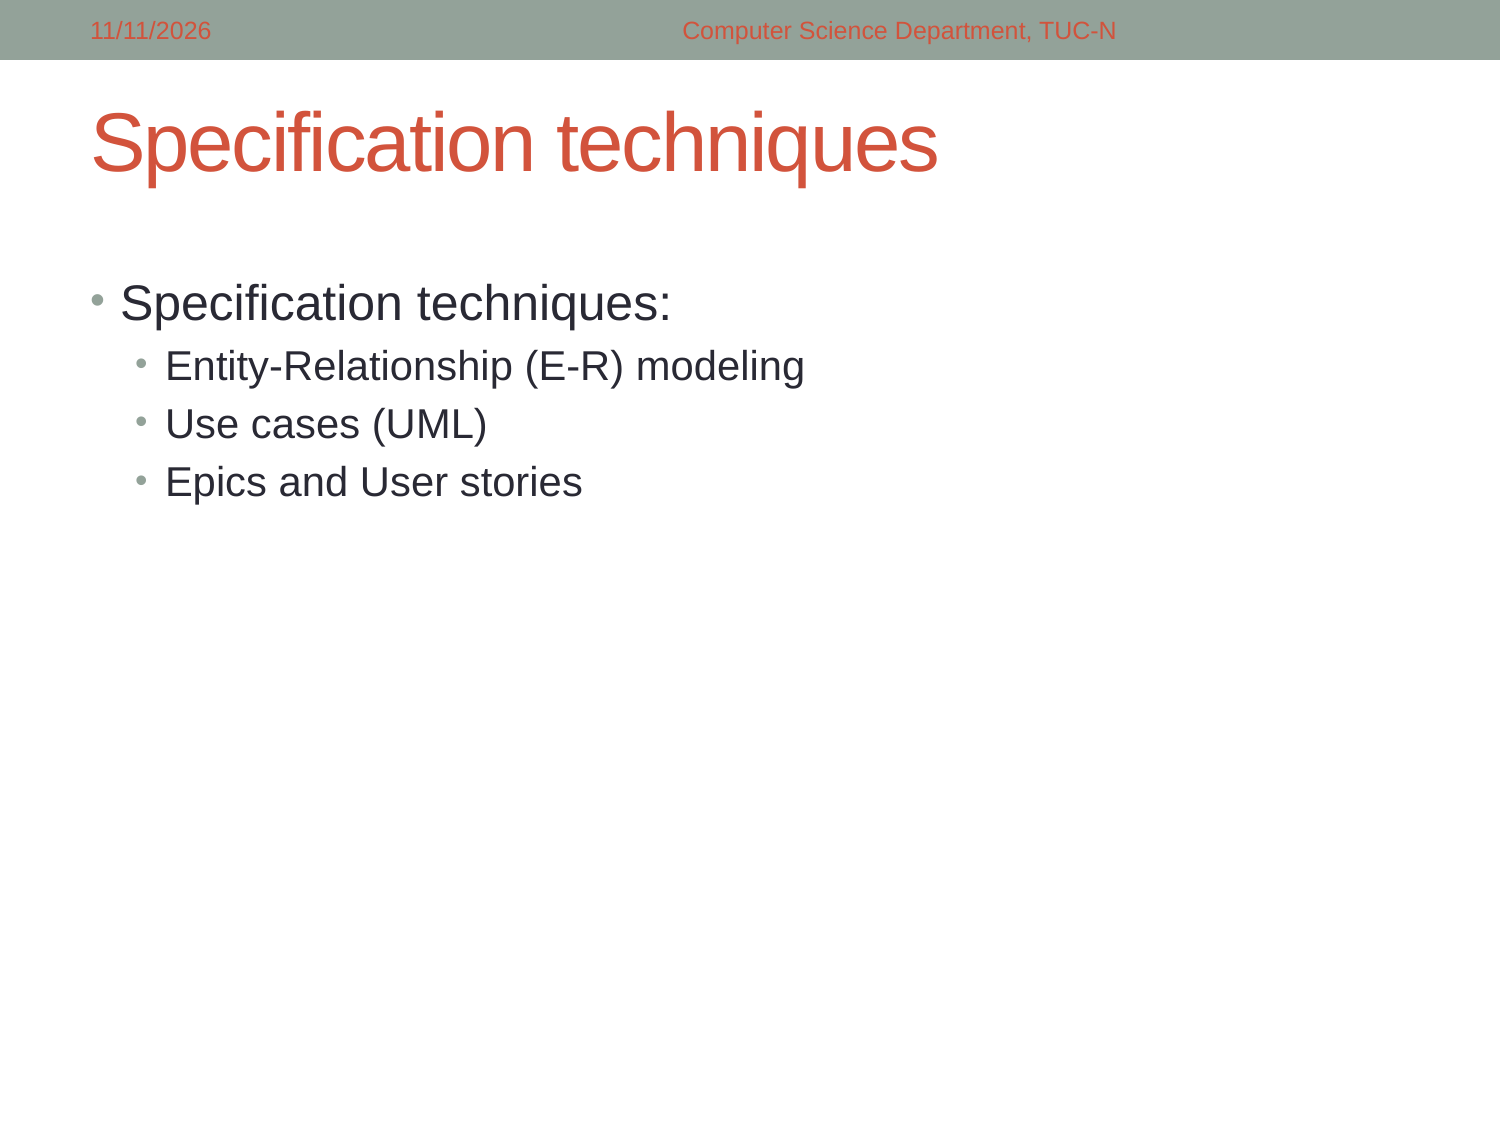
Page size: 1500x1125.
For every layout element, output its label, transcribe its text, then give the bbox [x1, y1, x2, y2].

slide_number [75, 3, 550, 57]
title Specification techniques [75, 57, 1425, 220]
footer Computer Science Department, TUC-N [562, 3, 1238, 57]
list Specification techniques: Entity-Relationship (E-R) modeling Use cases (UML) Epics and User stories [75, 262, 1425, 1063]
